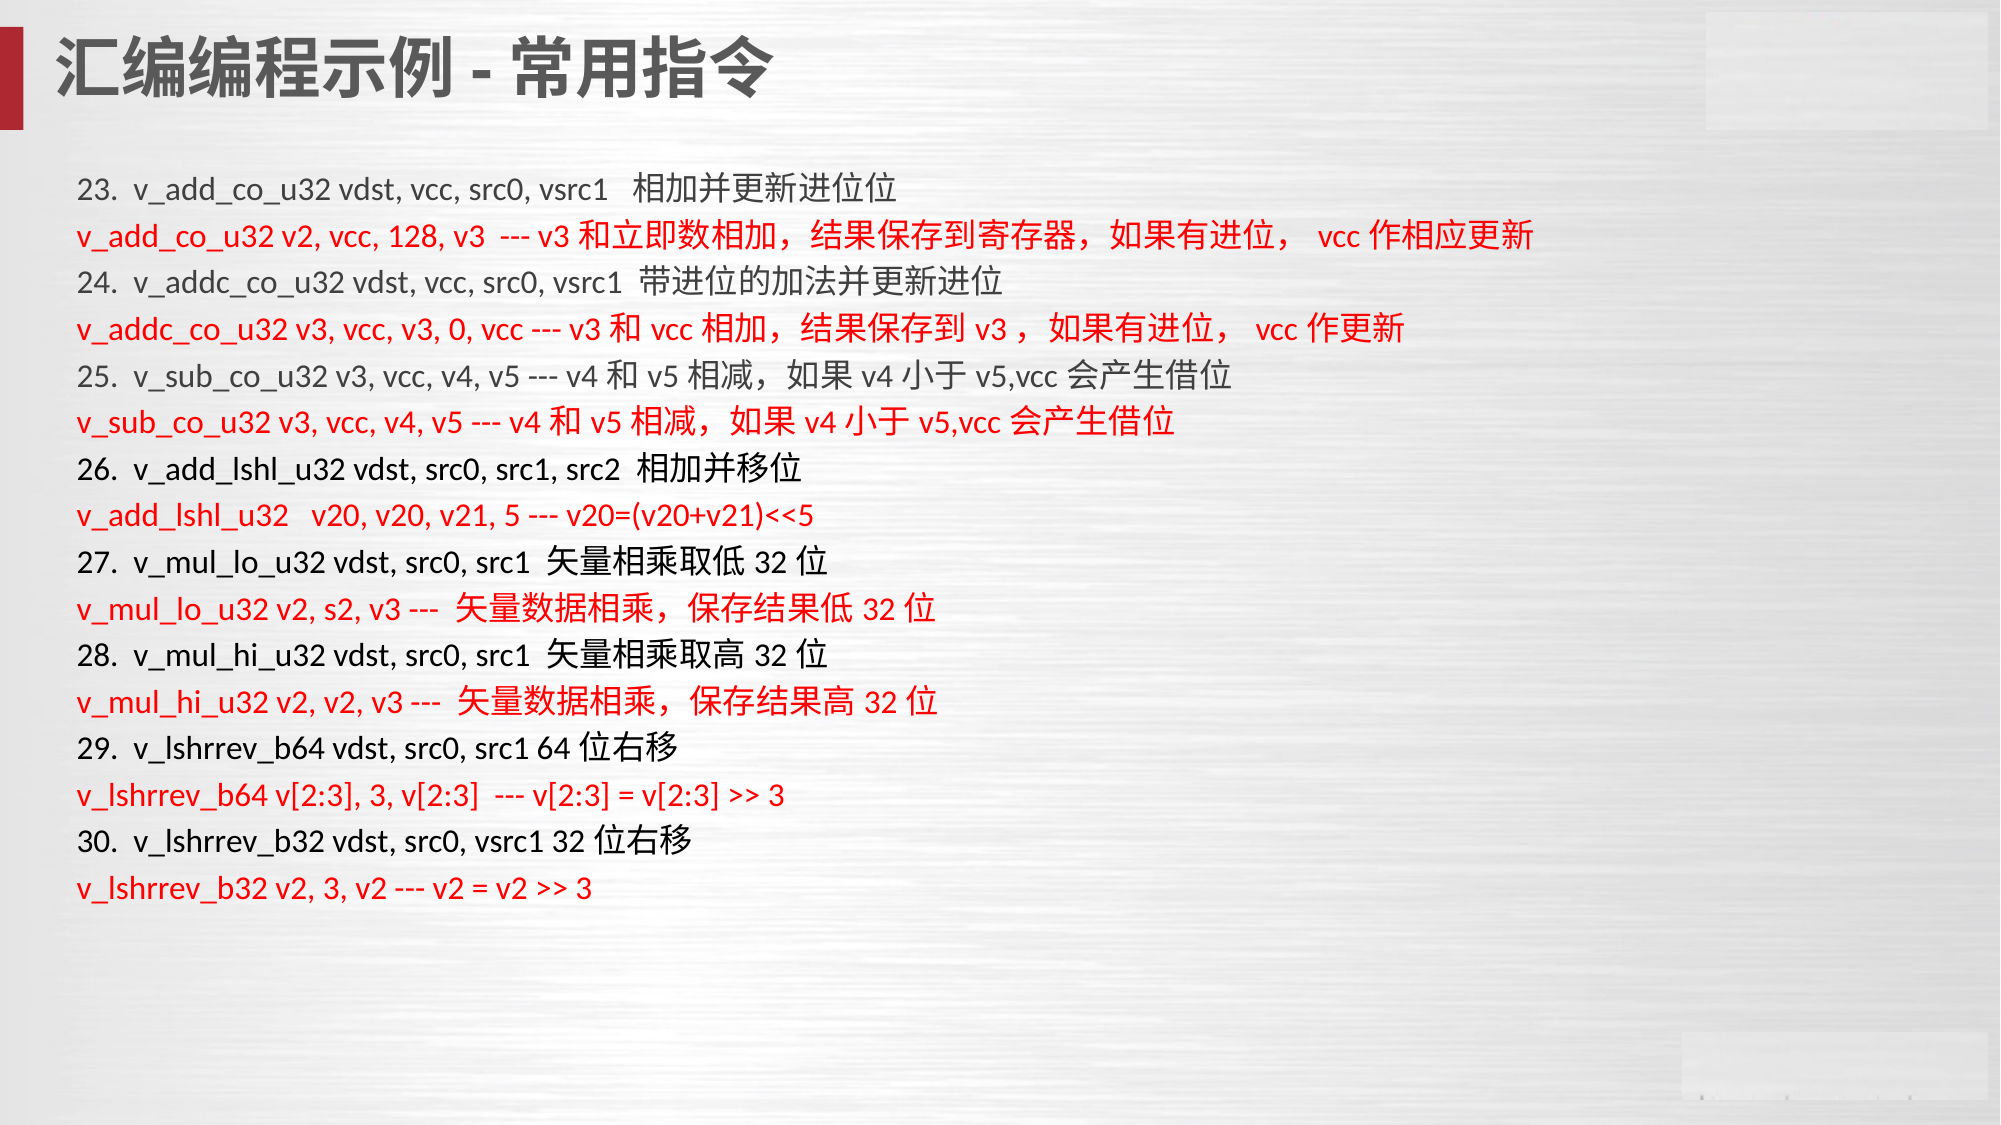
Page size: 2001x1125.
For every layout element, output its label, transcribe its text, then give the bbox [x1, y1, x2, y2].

text_box 23. v_add_co_u32 vdst, vcc, src0, vsrc1 相加并更新进位位 v_add_co_u32 v2, vcc, 128, v3 --- v3和立即数相加，结果保存到寄存器，如果有进位，vcc作相应更新 24. v_addc_co_u32 vdst, vcc, src0, vsrc1 带进位的加法并更新进位 v_addc_co_u32 v3, vcc, v3, 0, vcc --- v3和vcc相加，结果保存到v3，如果有进位，vcc作更新 25. v_sub_co_u32 v3, vcc, v4, v5 --- v4和v5相减，如果v4小于v5,vcc会产生借位 v_sub_co_u32 v3, vcc, v4, v5 --- v4和v5相减，如果v4小于v5,vcc会产生借位 26. v_add_lshl_u32 vdst, src0, src1, src2 相加并移位 v_add_lshl_u32 v20, v20, v21, 5 --- v20=(v20+v21)<<5 27. v_mul_lo_u32 vdst, src0, src1 矢量相乘取低32位 v_mul_lo_u32 v2, s2, v3 --- 矢量数据相乘，保存结果低32位 28. v_mul_hi_u32 vdst, src0, src1 矢量相乘取高32位 v_mul_hi_u32 v2, v2, v3 --- 矢量数据相乘，保存结果高32位 29. v_lshrrev_b64 vdst, src0, src1 64位右移 v_lshrrev_b64 v[2:3], 3, v[2:3] --- v[2:3] = v[2:3] >> 3 30. v_lshrrev_b32 vdst, src0, vsrc1 32位右移 v_lshrrev_b32 v2, 3, v2 --- v2 = v2 >> 3 [56, 157, 1782, 1055]
picture [0, 0, 2001, 1125]
list 汇编编程示例-常用指令 [39, 26, 1662, 138]
